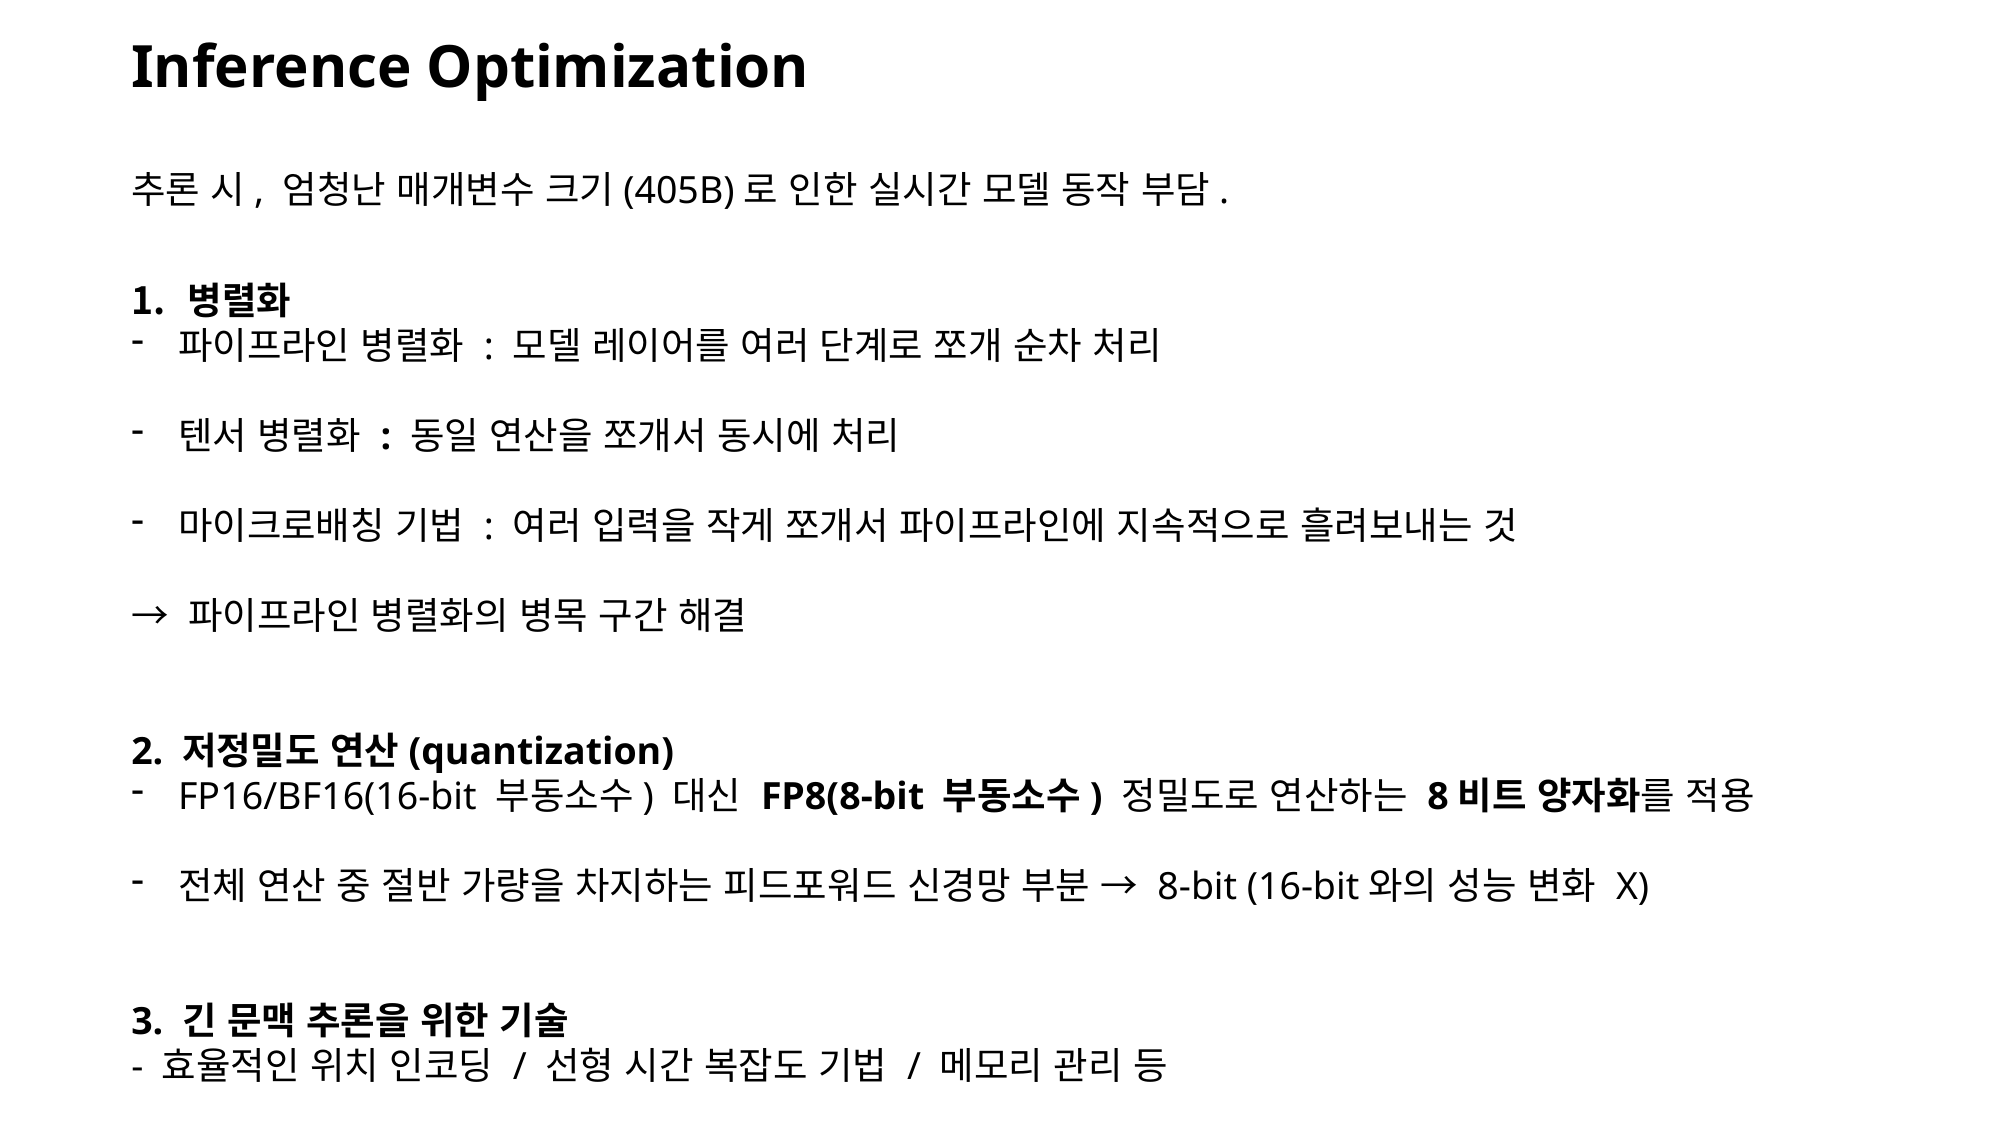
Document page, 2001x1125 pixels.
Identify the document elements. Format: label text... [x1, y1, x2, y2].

text_box Inference Optimization [116, 22, 1191, 107]
text_box 병렬화 파이프라인 병렬화 : 모델 레이어를 여러 단계로 쪼개 순차 처리 텐서 병렬화 : 동일 연산을 쪼개서 동시에 처리 마이크로배칭 기법 : 여러 입력을 작게 쪼개서 파이프라인에 지속적으로 흘려보내는 것 → 파이프라인 병렬화의 병목 구간 해결 2. 저정밀도 연산(quantization) FP16/BF16(16-bit 부동소수) 대신 FP8(8-bit 부동소수) 정밀도로 연산하는 8비트 양자화를 적용 전체 연산 중 절반 가량을 차지하는 피드포워드 신경망 부분 → 8-bit (16-bit와의 성능 변화 X) 3. 긴 문맥 추론을 위한 기술 - 효율적인 위치 인코딩 / 선형 시간 복잡도 기법 / 메모리 관리 등 [116, 269, 1836, 1095]
text_box 추론 시, 엄청난 매개변수 크기(405B)로 인한 실시간 모델 동작 부담. [116, 158, 1306, 219]
